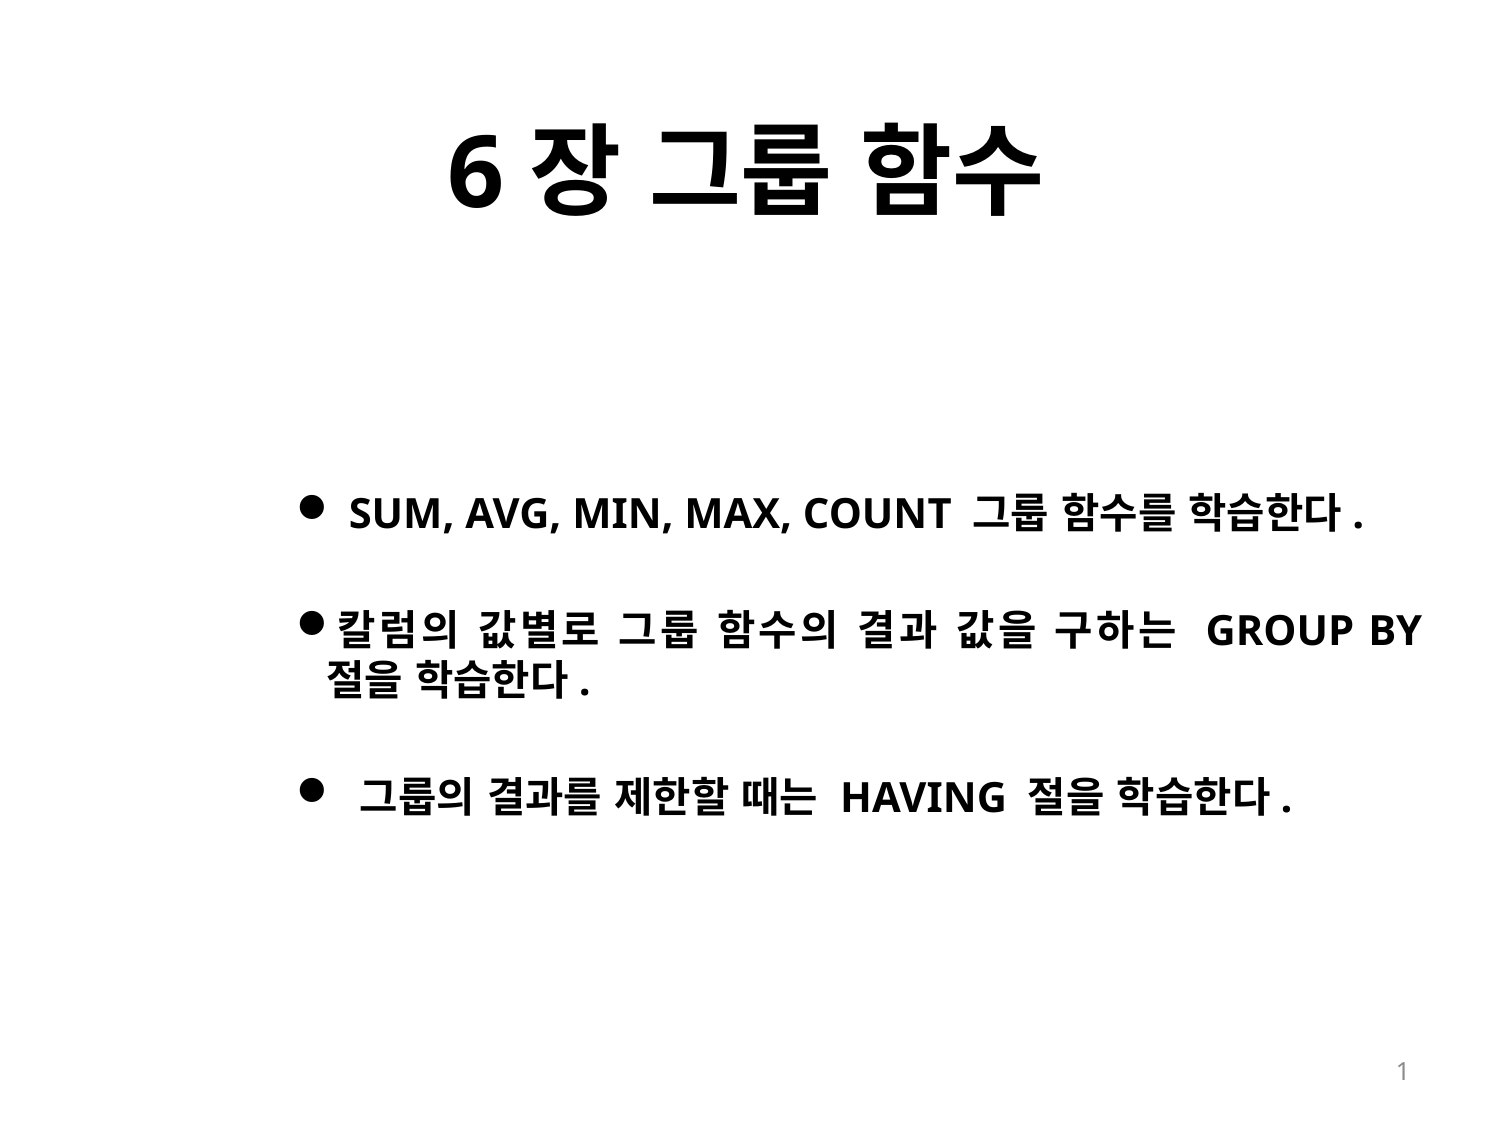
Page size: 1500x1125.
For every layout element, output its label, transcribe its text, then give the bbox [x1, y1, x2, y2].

slide_number 1 [1074, 1042, 1425, 1103]
title 6장 그룹 함수 [117, 46, 1393, 288]
subtitle SUM, AVG, MIN, MAX, COUNT 그룹 함수를 학습한다. 칼럼의 값별로 그룹 함수의 결과 값을 구하는 GROUP BY 절을 학습한다. 그룹의 결과를 제한할 때는 HAVING 절을 학습한다. [281, 479, 1438, 868]
